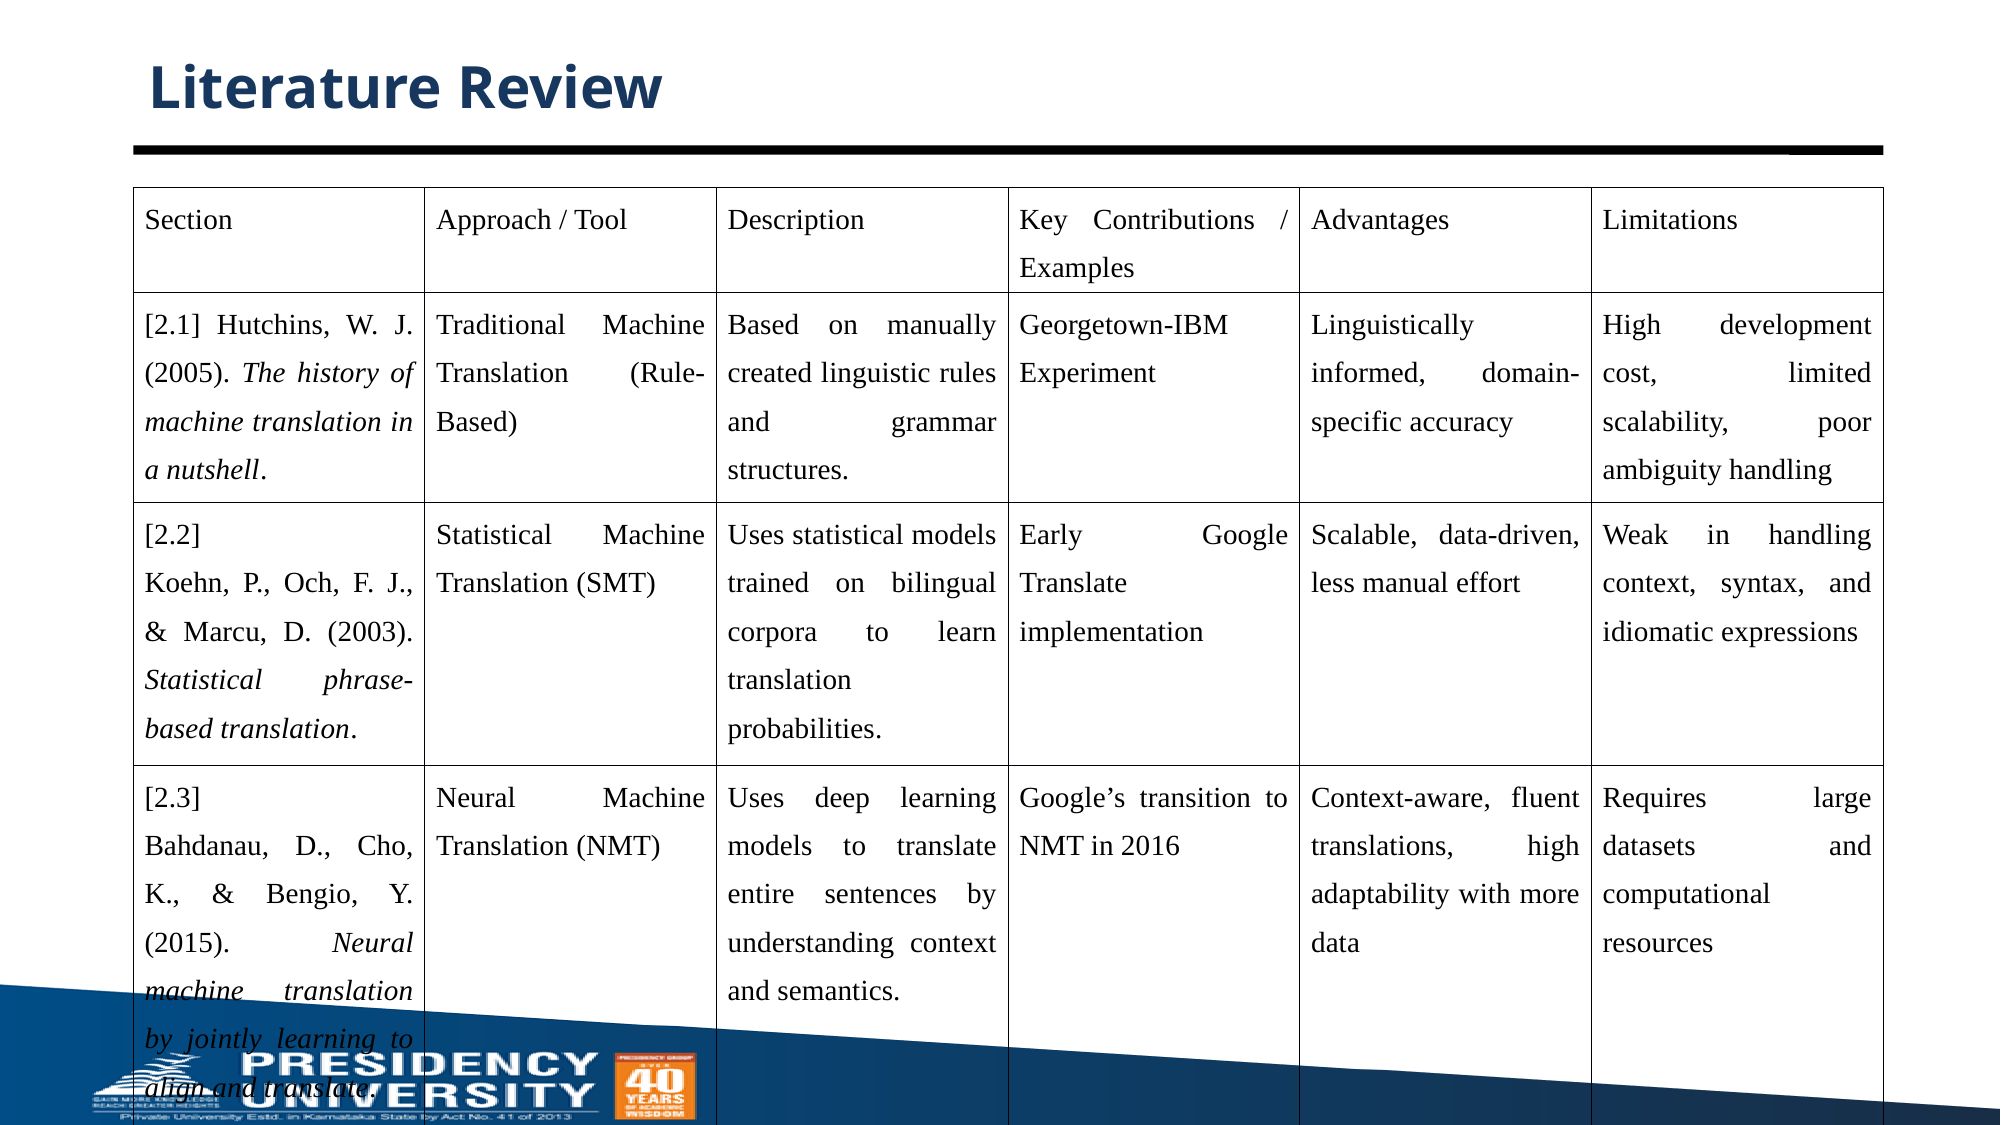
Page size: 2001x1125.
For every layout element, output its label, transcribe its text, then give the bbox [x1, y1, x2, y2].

title Literature Review [133, 45, 1884, 125]
table_cell Early Google Translate implementation [1009, 503, 1299, 765]
table_cell [2.1] Hutchins, W. J. (2005). The history of machine translation in a nutshell. [134, 293, 424, 502]
table_header Description [717, 188, 1008, 292]
table_cell Linguistically informed, domain-specific accuracy [1300, 293, 1591, 502]
table_cell Context-aware, fluent translations, high adaptability with more data [1300, 766, 1591, 1125]
table_cell Requires large datasets and computational resources [1592, 766, 1883, 1125]
table_cell Neural Machine Translation (NMT) [425, 766, 716, 1125]
table_cell Uses deep learning models to translate entire sentences by understanding context and semantics. [717, 766, 1008, 1125]
picture [1884, 982, 2000, 1125]
table_cell Weak in handling context, syntax, and idiomatic expressions [1592, 503, 1883, 765]
table_header Advantages [1300, 188, 1591, 292]
table_cell [2.2] Koehn, P., Och, F. J., & Marcu, D. (2003). Statistical phrase-based translation. [134, 503, 424, 765]
table_cell Statistical Machine Translation (SMT) [425, 503, 716, 765]
table_header Section [134, 188, 424, 292]
table_cell Scalable, data-driven, less manual effort [1300, 503, 1591, 765]
table_header Key Contributions / Examples [1009, 188, 1299, 292]
table_cell Georgetown-IBM Experiment [1009, 293, 1299, 502]
table_cell Based on manually created linguistic rules and grammar structures. [717, 293, 1008, 502]
table_cell [2.3] Bahdanau, D., Cho, K., & Bengio, Y. (2015). Neural machine translation by jointly learning to align and translate. [134, 766, 424, 1125]
table_cell High development cost, limited scalability, poor ambiguity handling [1592, 293, 1883, 502]
table_header Approach / Tool [425, 188, 716, 292]
table_cell Traditional Machine Translation (Rule-Based) [425, 293, 716, 502]
table_cell Google’s transition to NMT in 2016 [1009, 766, 1299, 1125]
table_header Limitations [1592, 188, 1883, 292]
table_cell Uses statistical models trained on bilingual corpora to learn translation probabilities. [717, 503, 1008, 765]
picture [0, 982, 133, 1125]
